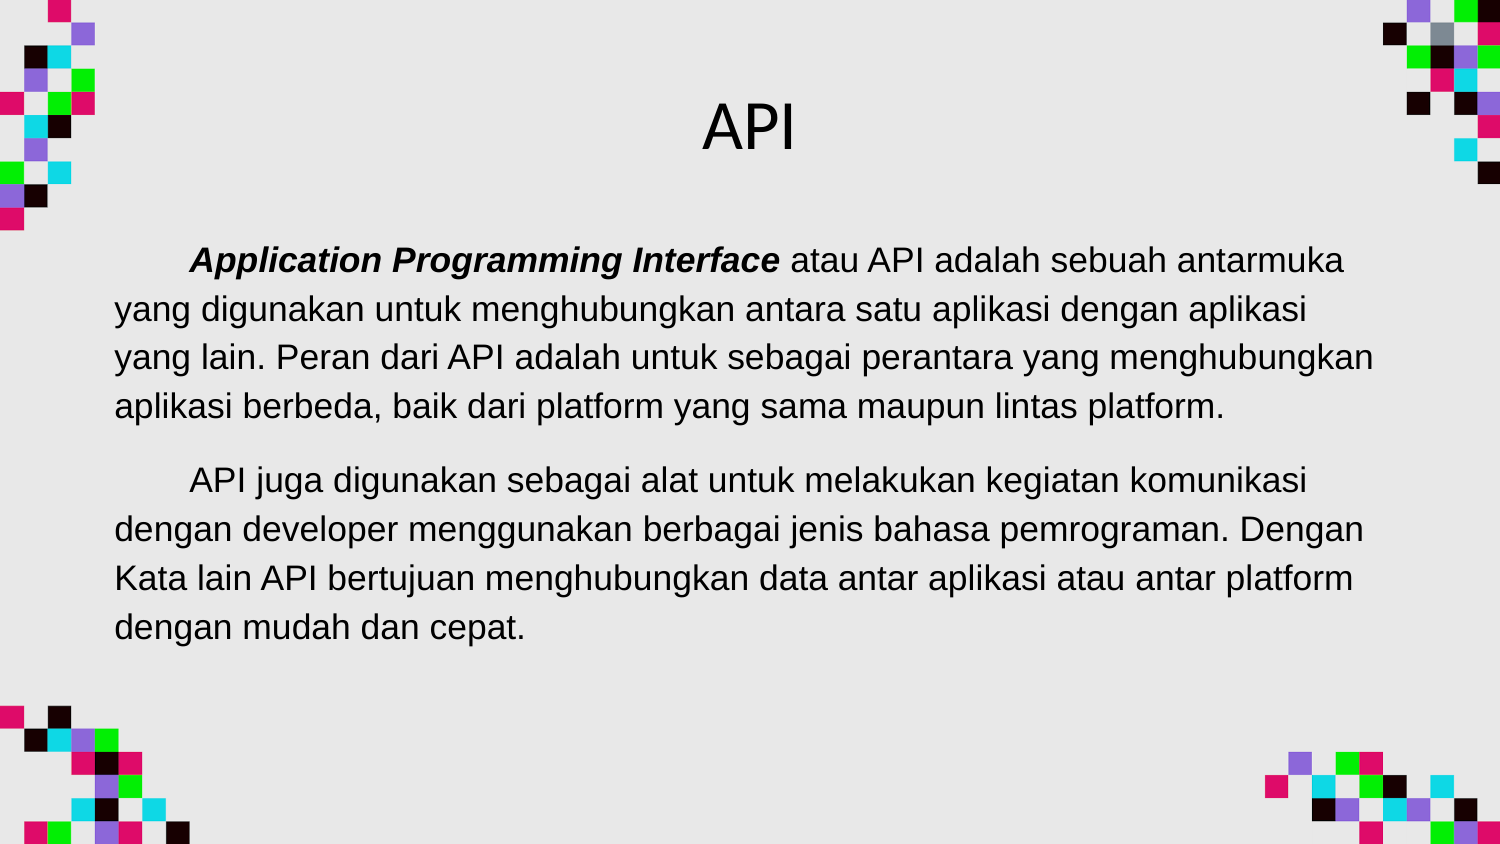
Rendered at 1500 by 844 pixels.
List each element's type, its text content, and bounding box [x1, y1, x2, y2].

title API [103, 44, 1397, 208]
list Application Programming Interface atau API adalah sebuah antarmuka yang digunakan untuk menghubungkan antara satu aplikasi dengan aplikasi yang lain. Peran dari API adalah untuk sebagai perantara yang menghubungkan aplikasi berbeda, baik dari platform yang sama maupun lintas platform. API juga digunakan sebagai alat untuk melakukan kegiatan komunikasi dengan developer menggunakan berbagai jenis bahasa pemrograman. Dengan Kata lain API bertujuan menghubungkan data antar aplikasi atau antar platform dengan mudah dan cepat. [103, 224, 1397, 760]
picture [0, 0, 1500, 844]
